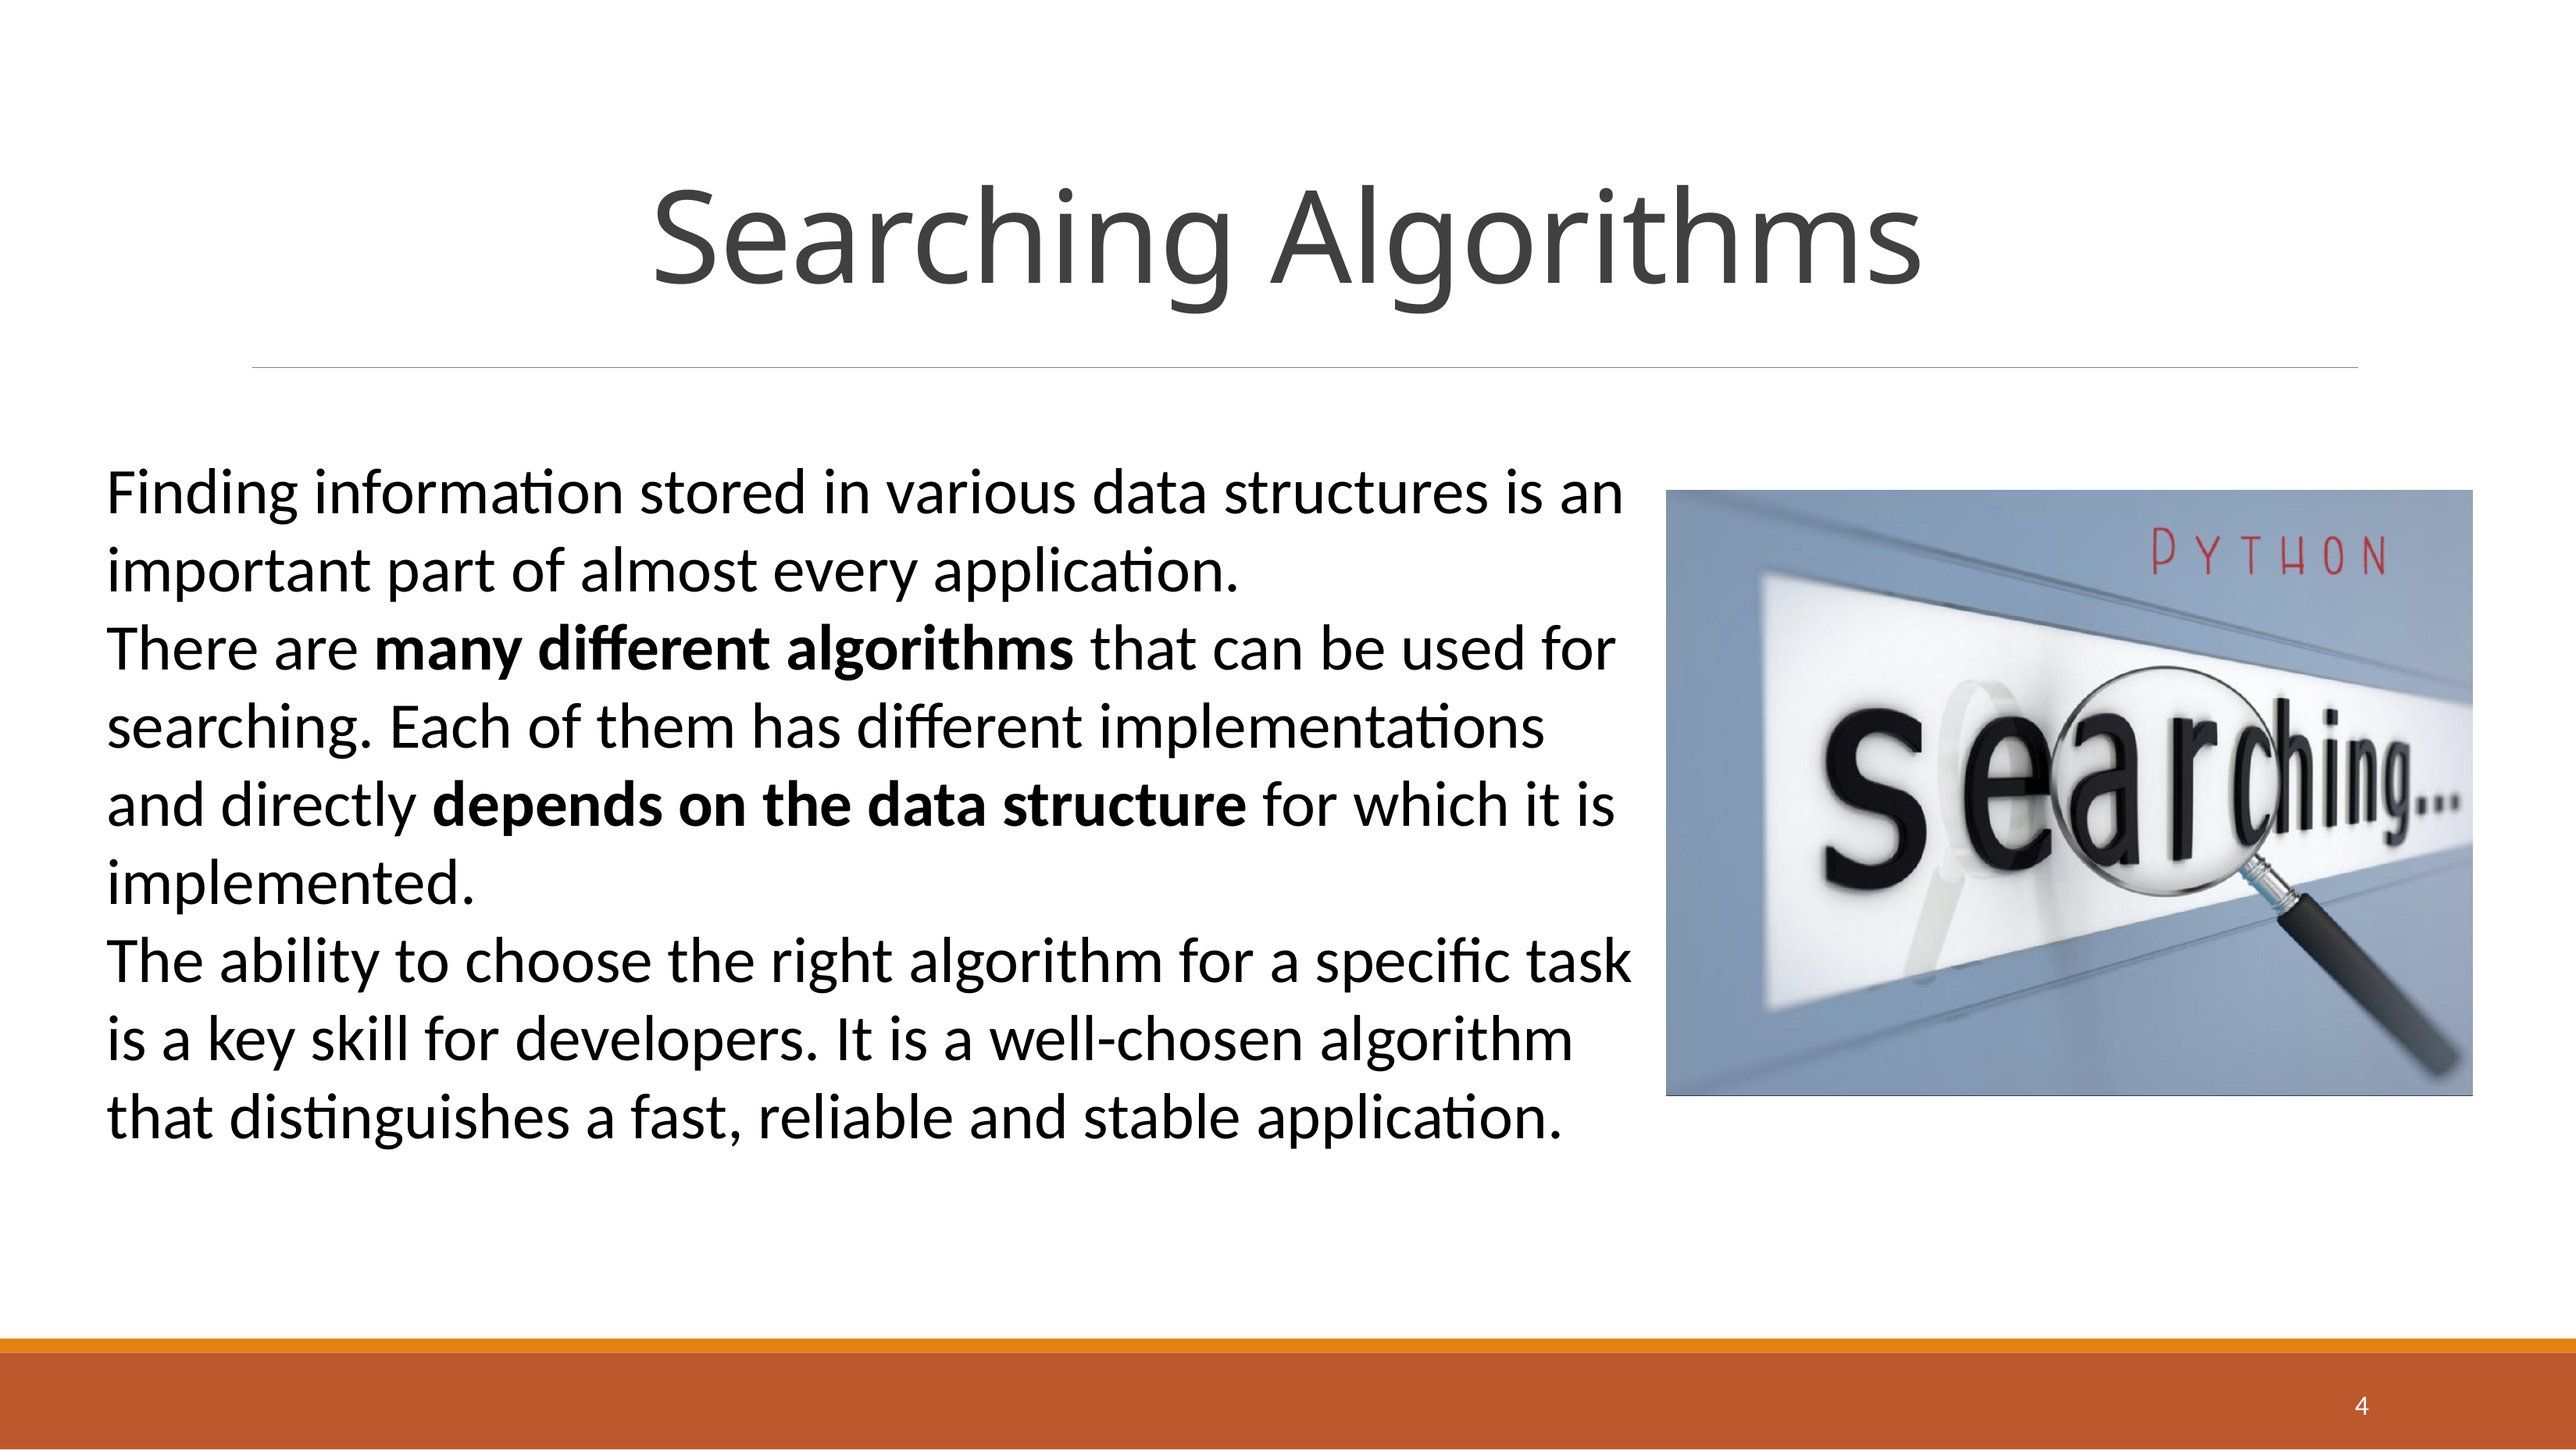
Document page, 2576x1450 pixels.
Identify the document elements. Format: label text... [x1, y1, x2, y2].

text_box Finding information stored in various data structures is an important part of almost every application. There are many different algorithms that can be used for searching. Each of them has different implementations and directly depends on the data structure for which it is implemented. The ability to choose the right algorithm for a specific task is a key skill for developers. It is a well-chosen algorithm that distinguishes a fast, reliable and stable application. [106, 448, 1650, 1152]
picture [1665, 490, 2473, 1096]
title Searching Algorithms [619, 0, 1957, 366]
slide_number 4 [2092, 1102, 2369, 1450]
